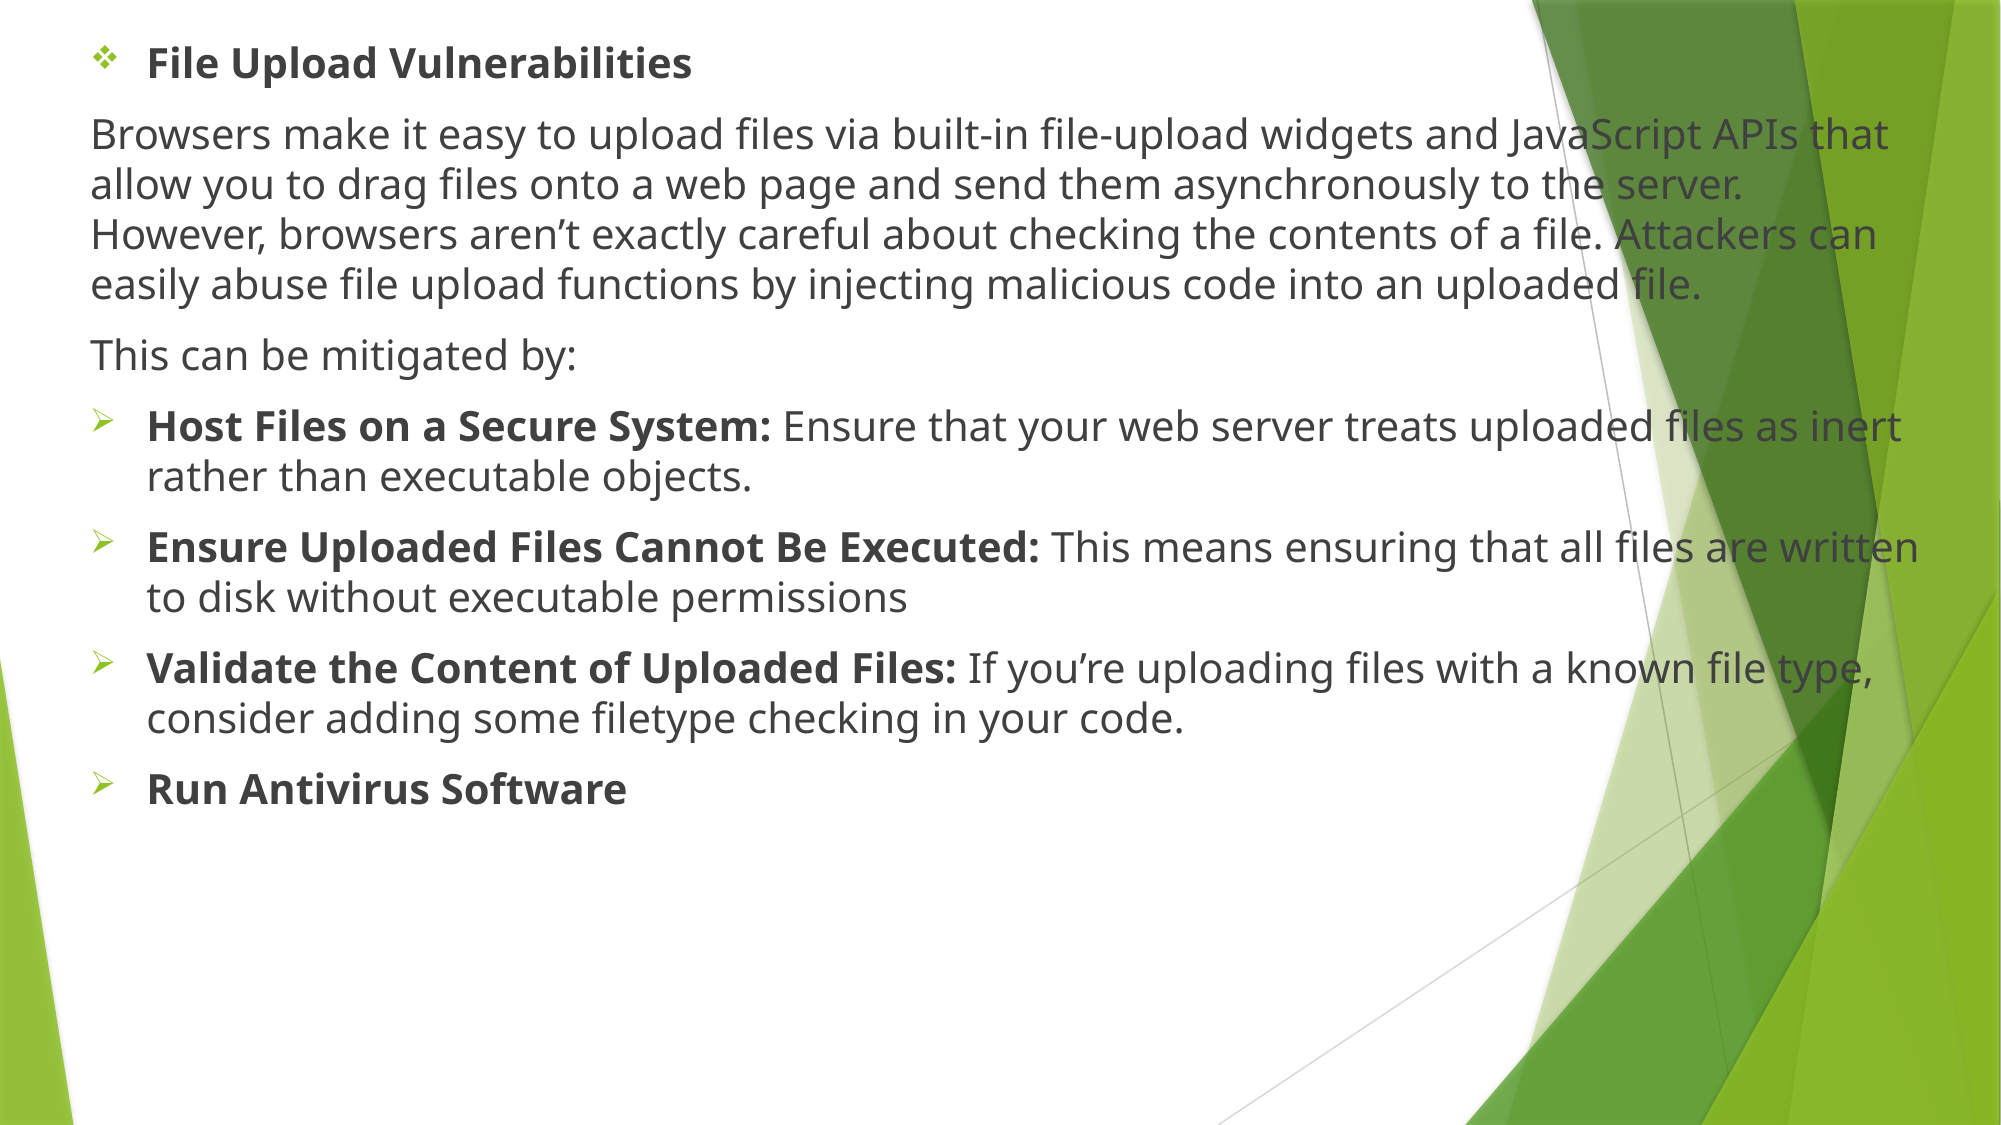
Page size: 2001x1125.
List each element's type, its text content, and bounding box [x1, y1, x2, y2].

list File Upload Vulnerabilities Browsers make it easy to upload files via built-in file-upload widgets and JavaScript APIs that allow you to drag files onto a web page and send them asynchronously to the server. However, browsers aren’t exactly careful about checking the contents of a file. Attackers can easily abuse file upload functions by injecting malicious code into an uploaded file. This can be mitigated by: Host Files on a Secure System: Ensure that your web server treats uploaded files as inert rather than executable objects. Ensure Uploaded Files Cannot Be Executed: This means ensuring that all files are written to disk without executable permissions Validate the Content of Uploaded Files: If you’re uploading files with a known file type, consider adding some filetype checking in your code. Run Antivirus Software [75, 29, 1945, 1102]
